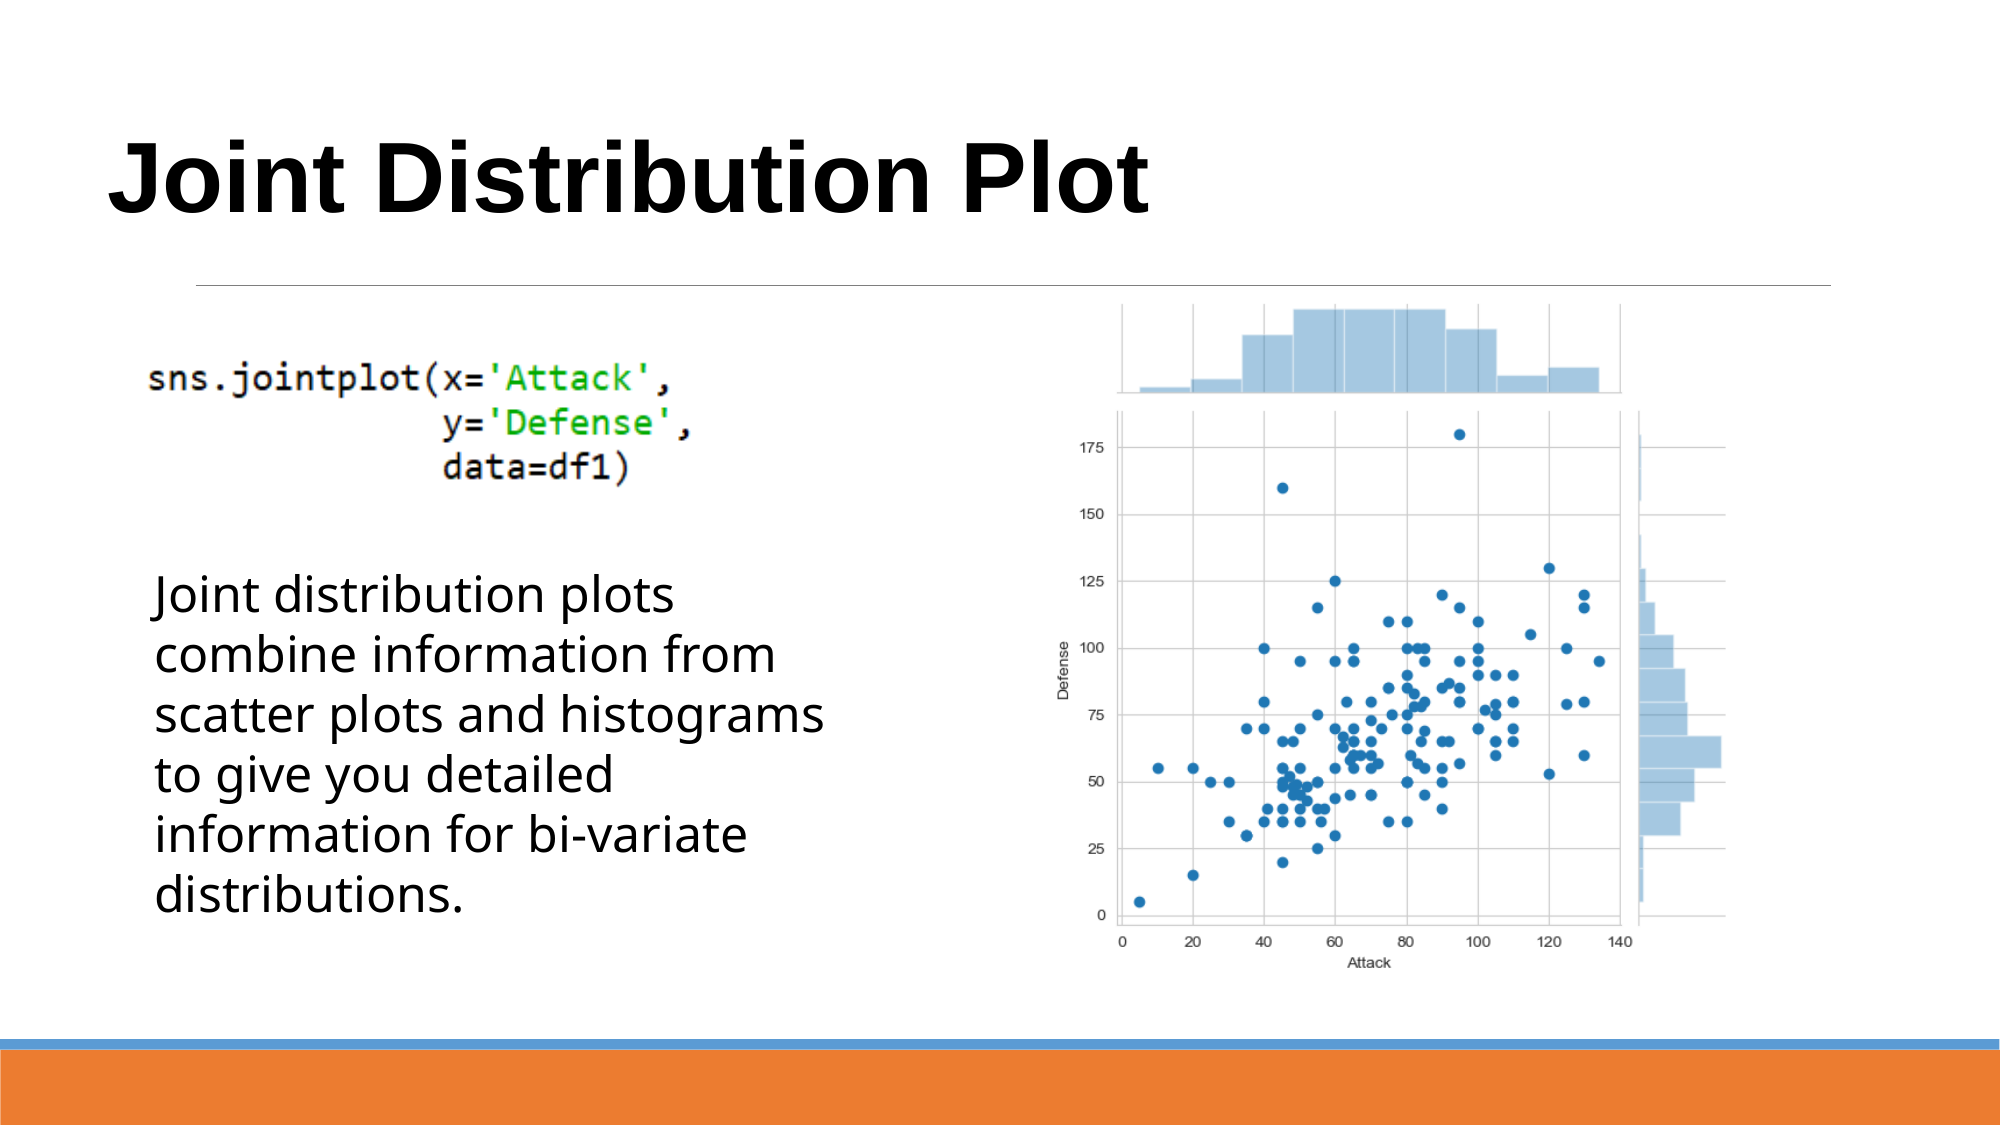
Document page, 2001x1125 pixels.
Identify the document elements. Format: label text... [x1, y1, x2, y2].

list Joint distribution plots combine information from scatter plots and histograms to give you detailed information for bi-variate distributions. [154, 562, 842, 776]
title Joint Distribution Plot [107, 112, 1577, 237]
picture [141, 352, 706, 495]
picture [1046, 290, 1735, 983]
